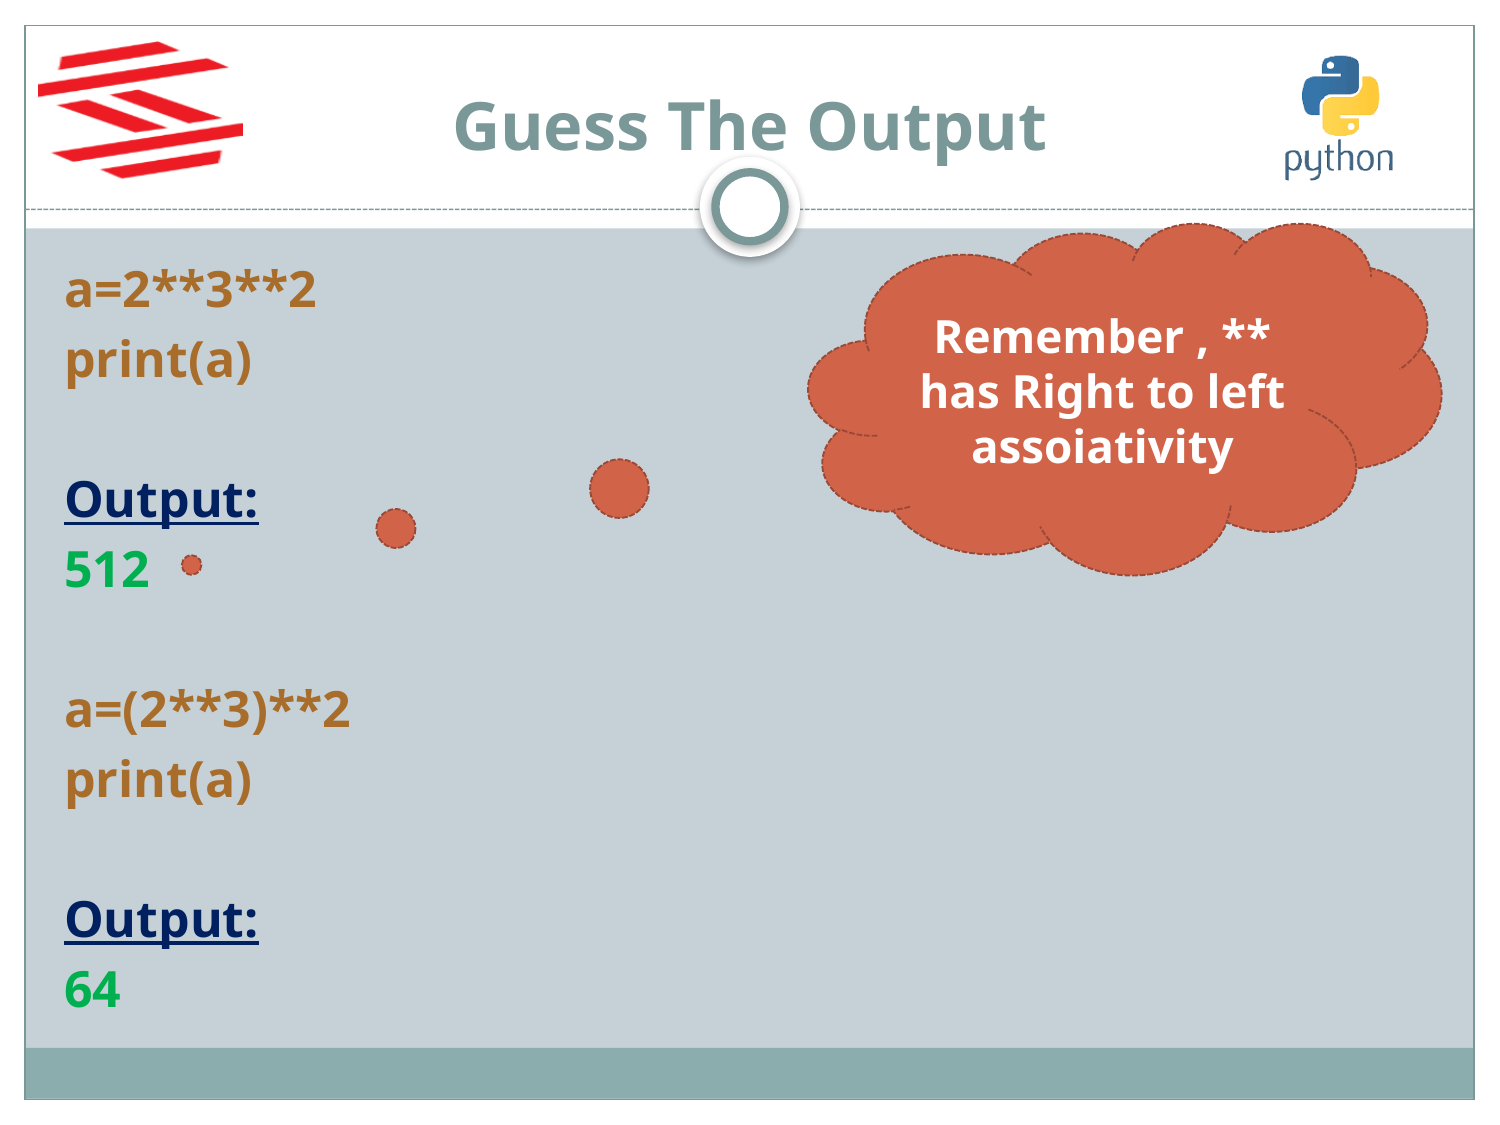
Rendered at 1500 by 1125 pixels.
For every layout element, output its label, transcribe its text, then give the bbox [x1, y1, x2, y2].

text_box Remember , ** has Right to left assoiativity [375, 508, 417, 549]
picture [37, 40, 243, 185]
title Guess The Output [248, 46, 1459, 172]
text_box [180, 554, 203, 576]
picture [1206, 53, 1471, 186]
text_box Remember , ** has Right to left assoiativity [589, 458, 650, 519]
list a=2**3**2 print(a) Output: 512 a=(2**3)**2 print(a) Output: 64 [49, 250, 1445, 1047]
text_box Remember , ** has Right to left assoiativity [807, 222, 1443, 577]
